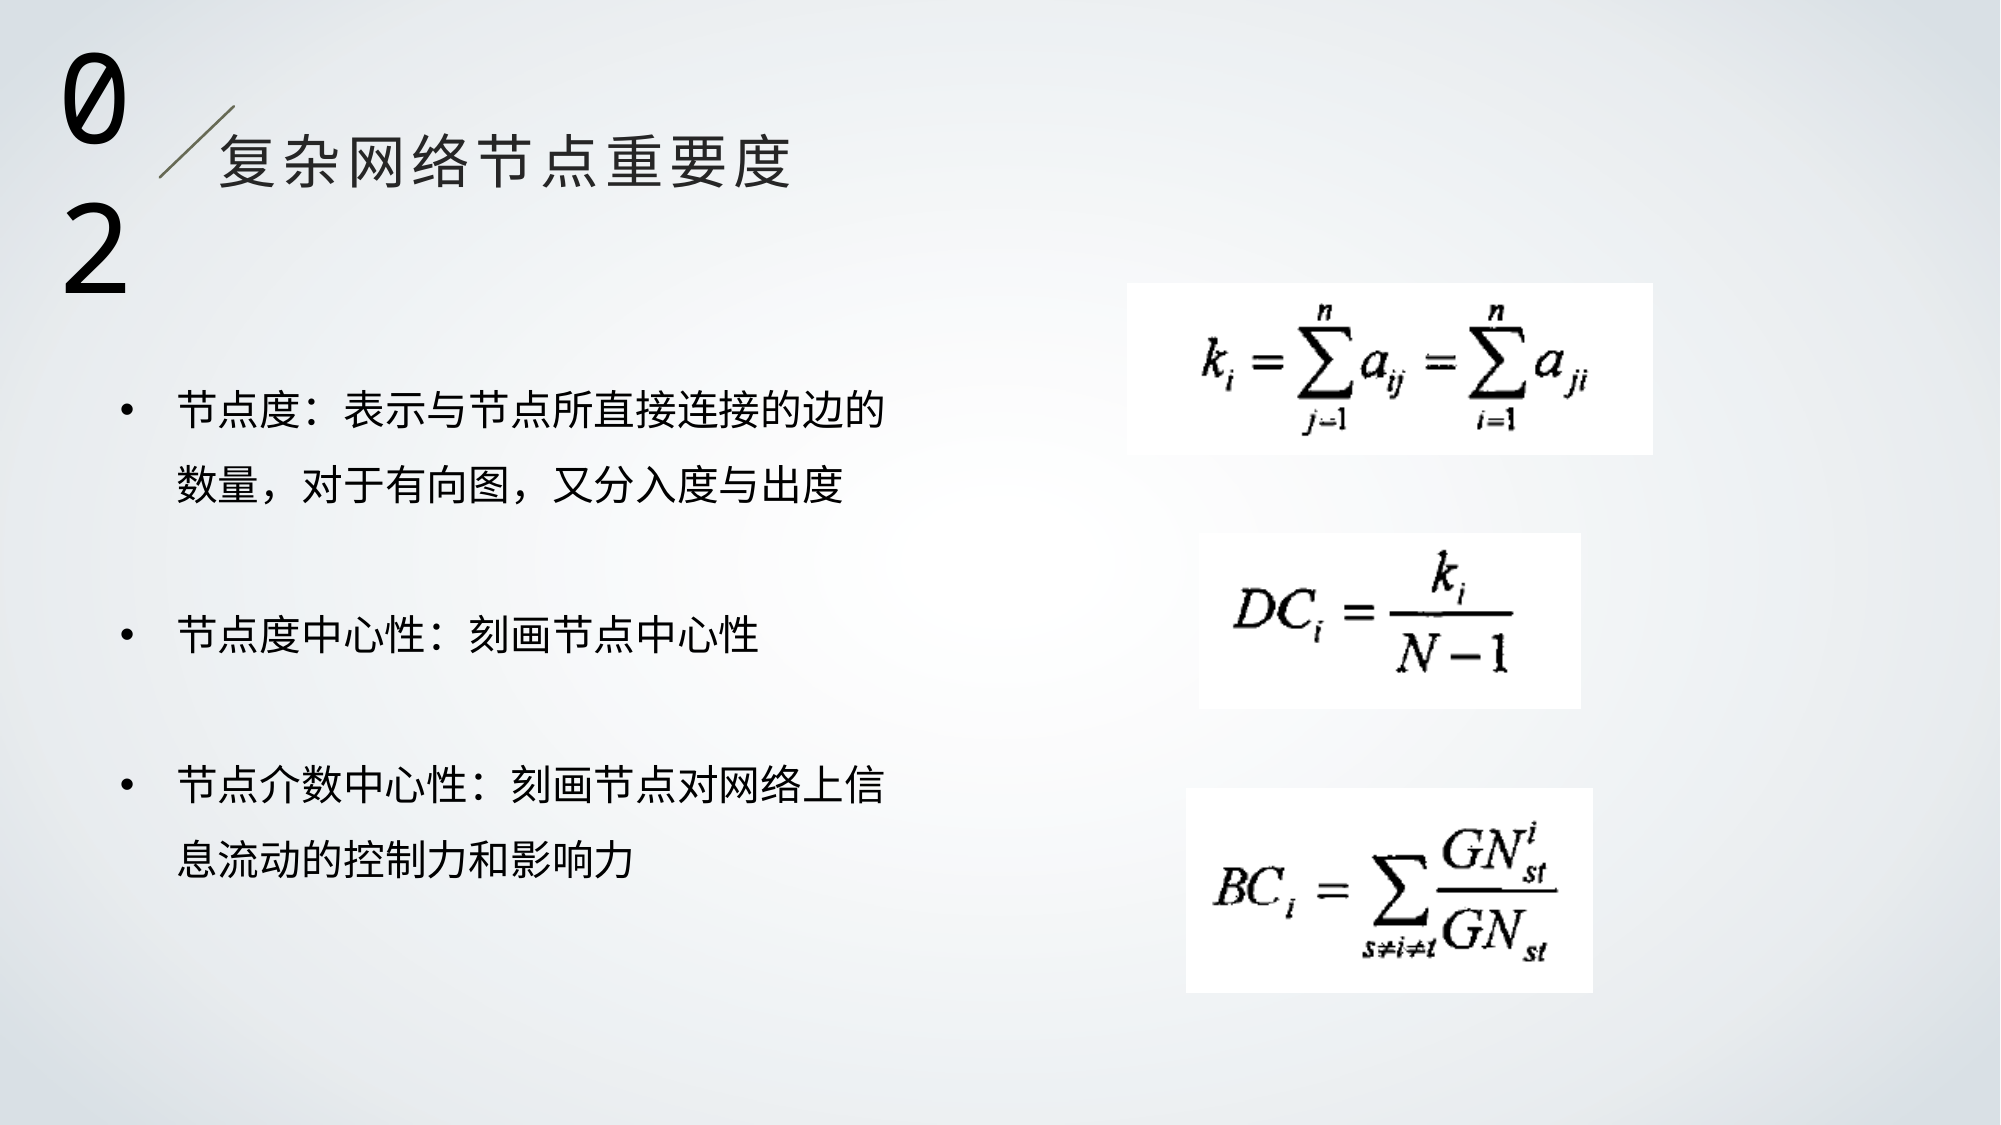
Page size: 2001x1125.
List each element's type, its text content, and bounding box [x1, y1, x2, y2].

text_box 02 [42, 10, 214, 326]
text_box 复杂网络节点重要度 [214, 117, 808, 203]
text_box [159, 106, 234, 178]
picture [0, 0, 2001, 1125]
text_box 节点度：表示与节点所直接连接的边的数量，对于有向图，又分入度与出度 节点度中心性：刻画节点中心性 节点介数中心性：刻画节点对网络上信息流动的控制力和影响力 [105, 351, 906, 892]
